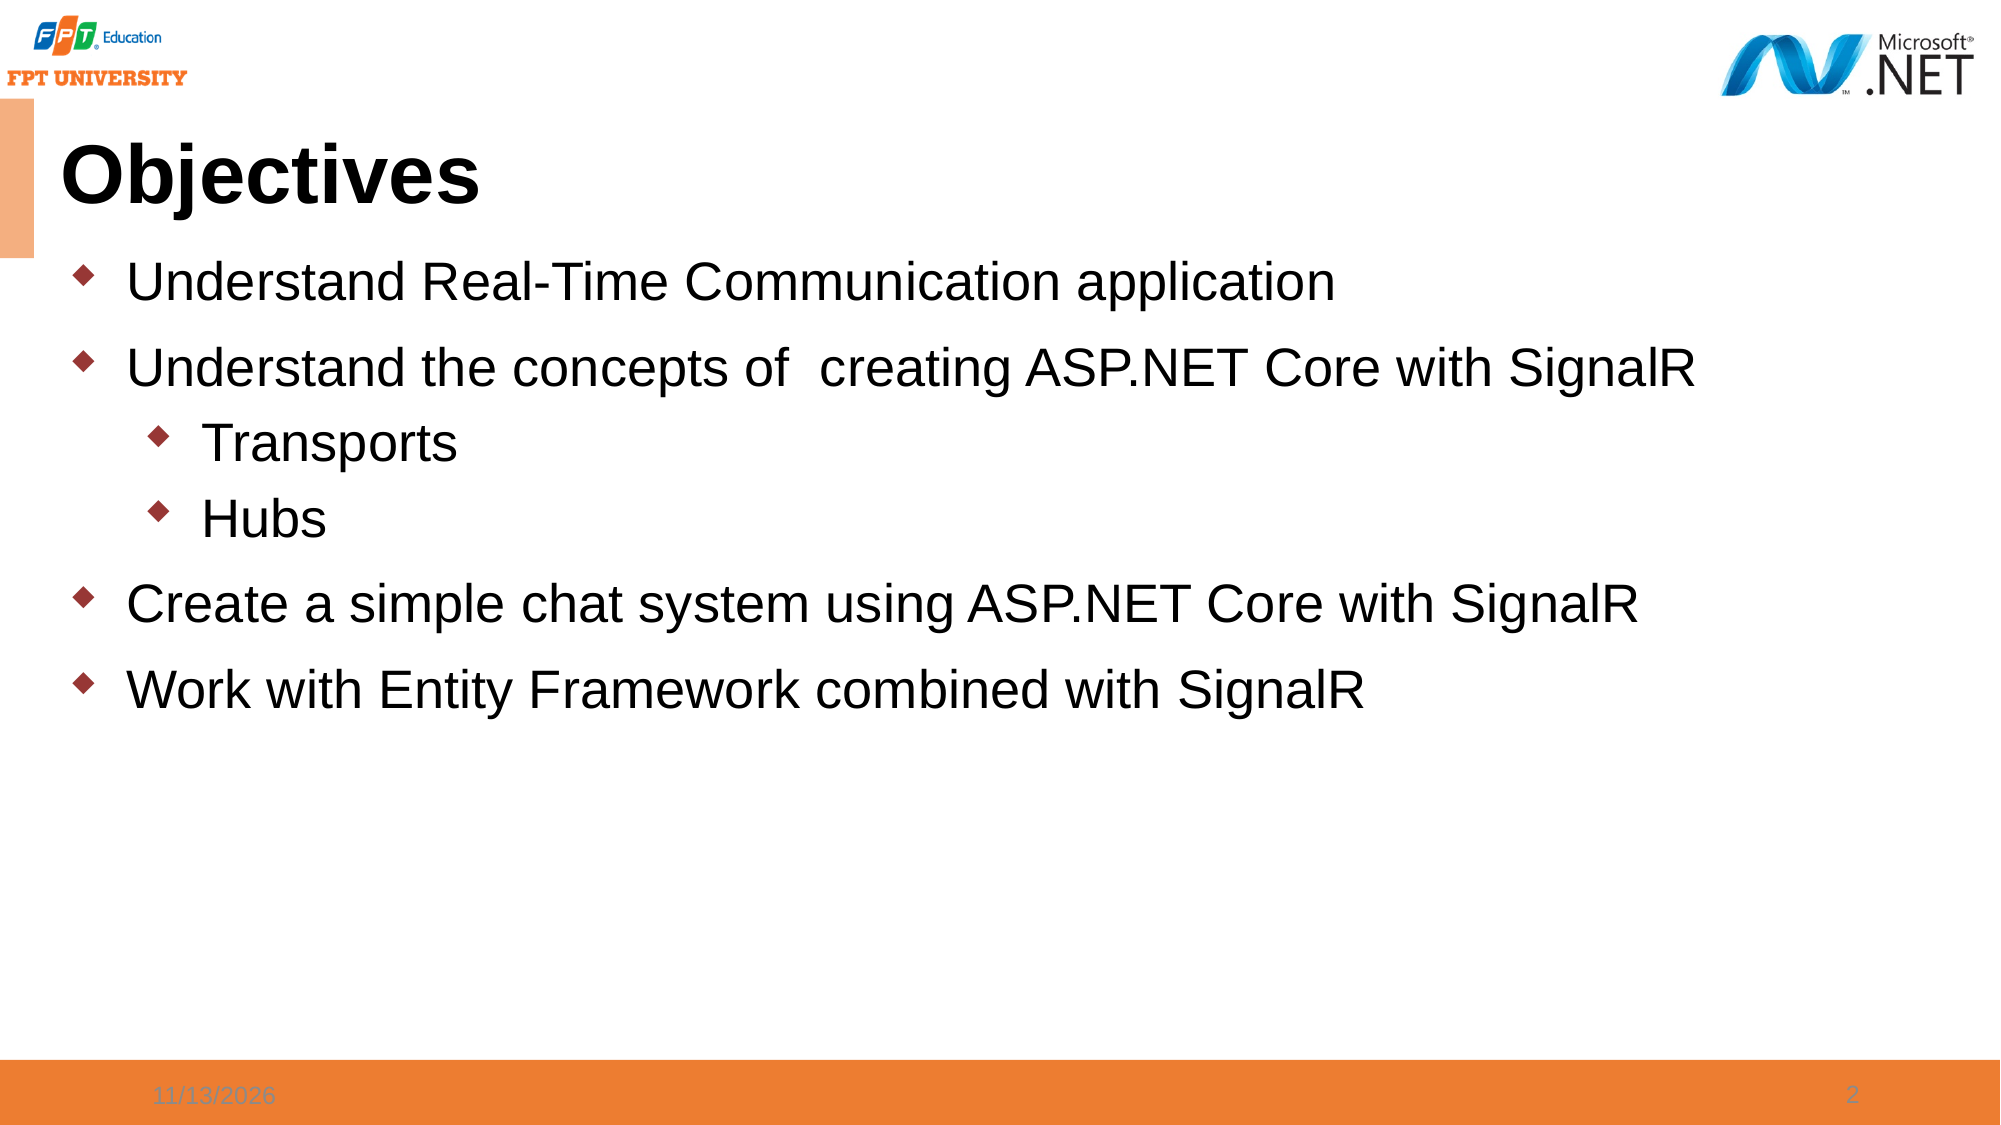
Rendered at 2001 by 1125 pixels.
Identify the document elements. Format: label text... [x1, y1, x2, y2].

list Understand Real-Time Communication application Understand the concepts of creating ASP.NET Core with SignalR Transports Hubs Create a simple chat system using ASP.NET Core with SignalR Work with Entity Framework combined with SignalR [55, 238, 1978, 1040]
slide_number 2 [1424, 1063, 1875, 1123]
picture [0, 1, 194, 96]
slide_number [137, 1064, 588, 1124]
title Objectives [45, 115, 1819, 238]
picture [1685, 0, 2001, 129]
